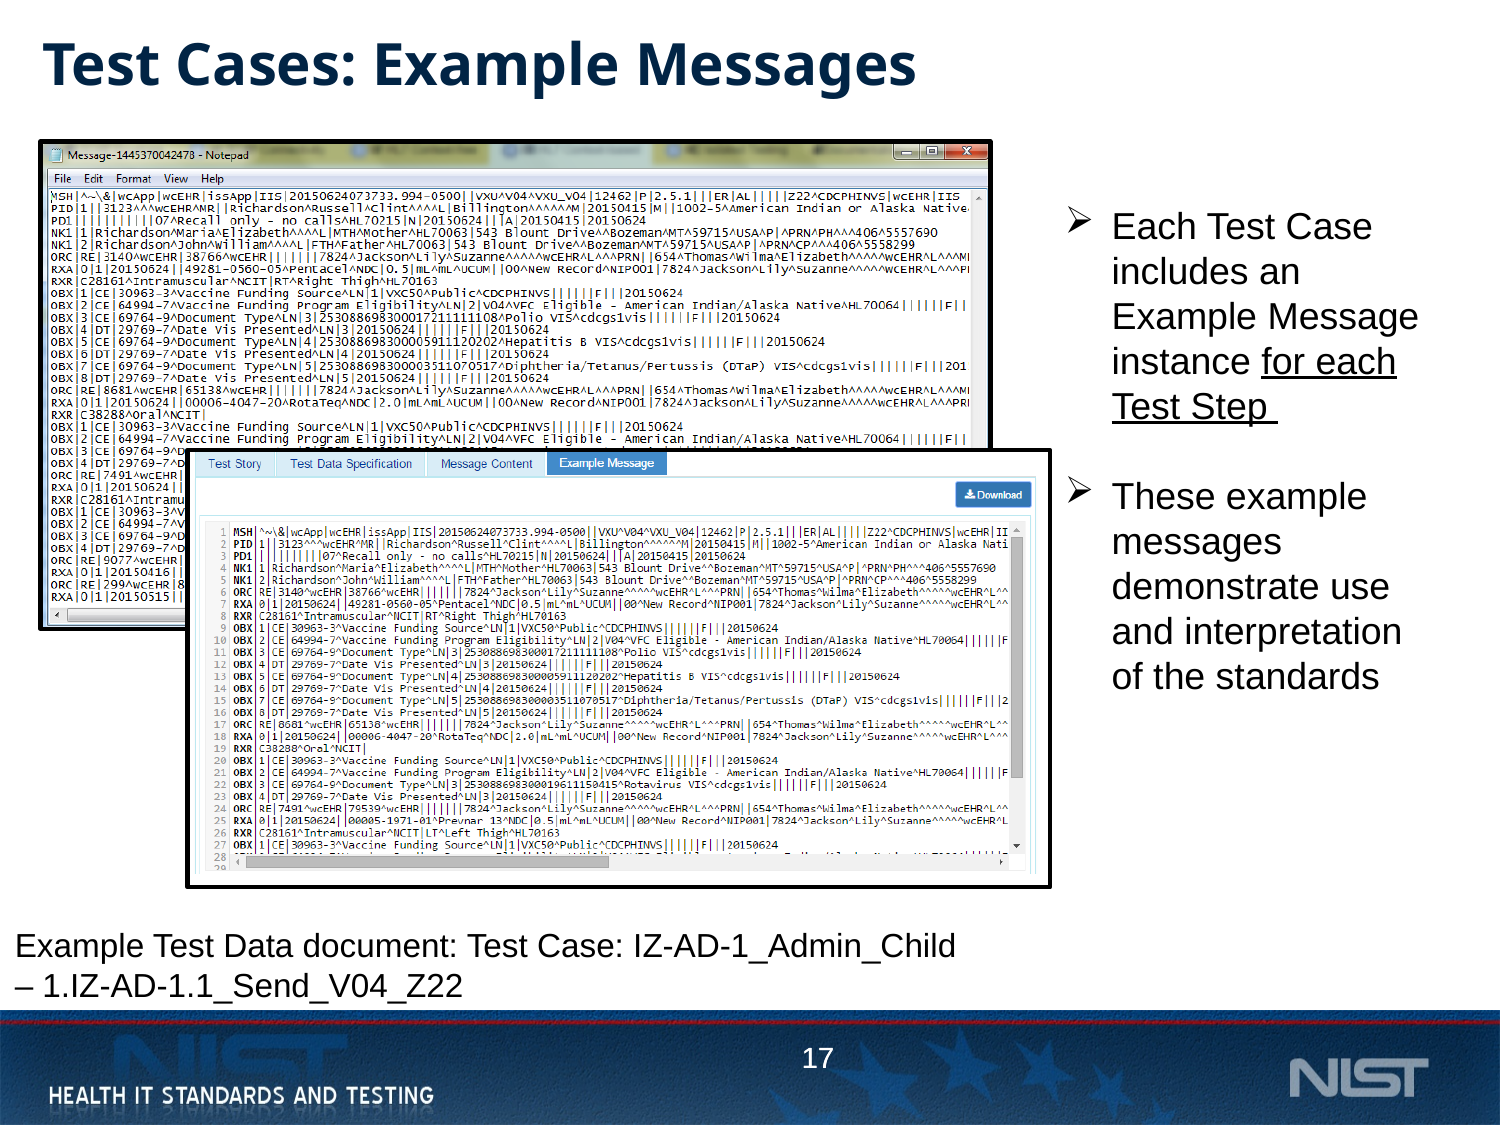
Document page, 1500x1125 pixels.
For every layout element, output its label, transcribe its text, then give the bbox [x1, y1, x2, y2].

picture [0, 1010, 1500, 1125]
picture [40, 141, 1038, 875]
slide_number 17 [642, 1032, 994, 1111]
text_box Example Test Data document: Test Case: IZ-AD-1_Admin_Child – 1.IZ-AD-1.1_Send_V04_Z22 [0, 916, 1000, 1012]
text_box [185, 448, 1052, 889]
title Test Cases: Example Messages [26, 19, 1483, 106]
text_box Each Test Case includes an Example Message instance for each Test Step These example messages demonstrate use and interpretation of the standards [1050, 194, 1450, 750]
